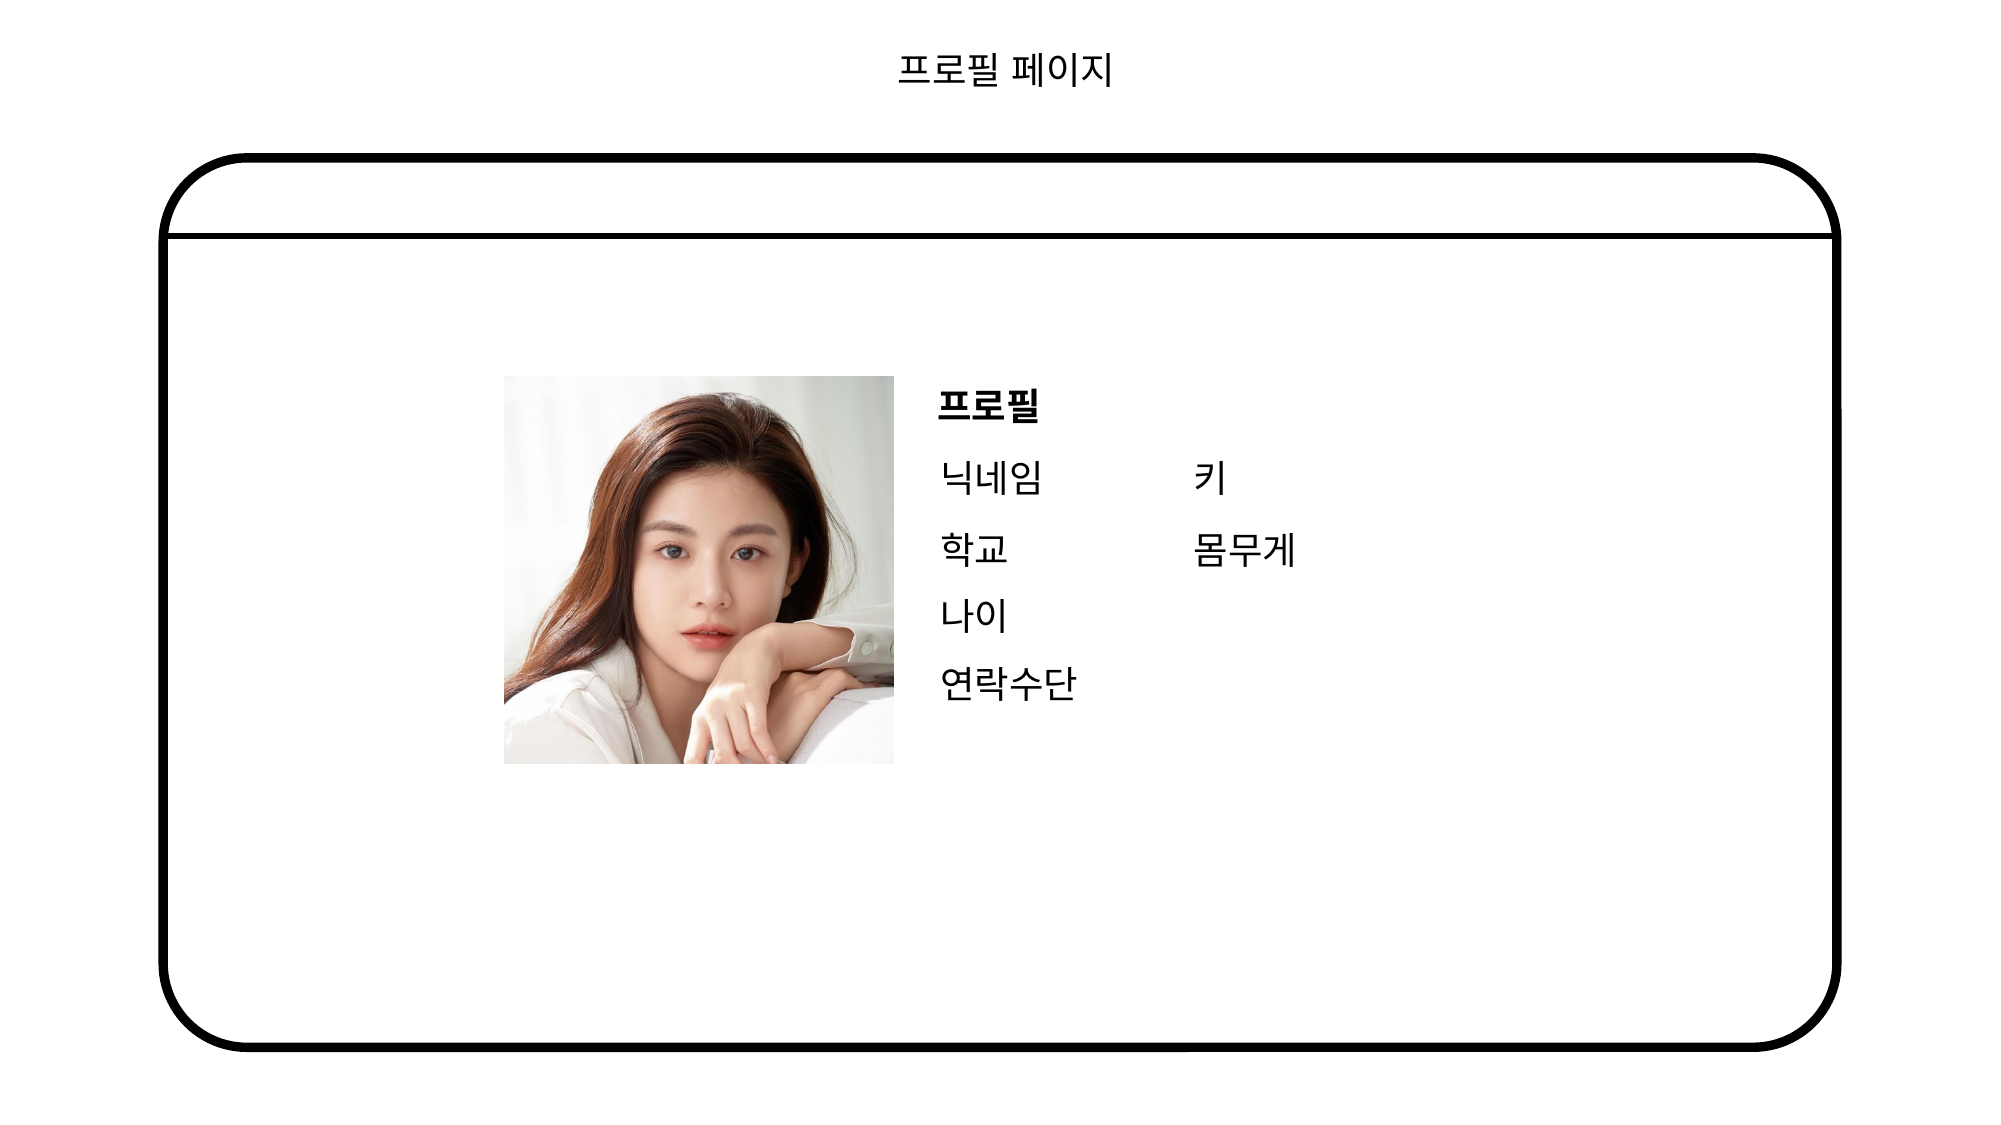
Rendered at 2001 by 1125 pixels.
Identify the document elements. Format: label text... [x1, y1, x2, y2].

text_box [162, 156, 1838, 1049]
picture [504, 376, 894, 764]
text_box 프로필 페이지 [883, 39, 1131, 100]
text_box 닉네임 [925, 447, 1059, 508]
text_box 학교 [925, 520, 1025, 580]
text_box 나이 [925, 586, 1025, 646]
text_box 연락수단 [925, 653, 1094, 714]
text_box 프로필 [922, 375, 1056, 436]
text_box 몸무게 [1179, 520, 1313, 580]
text_box 키 [1179, 447, 1244, 508]
